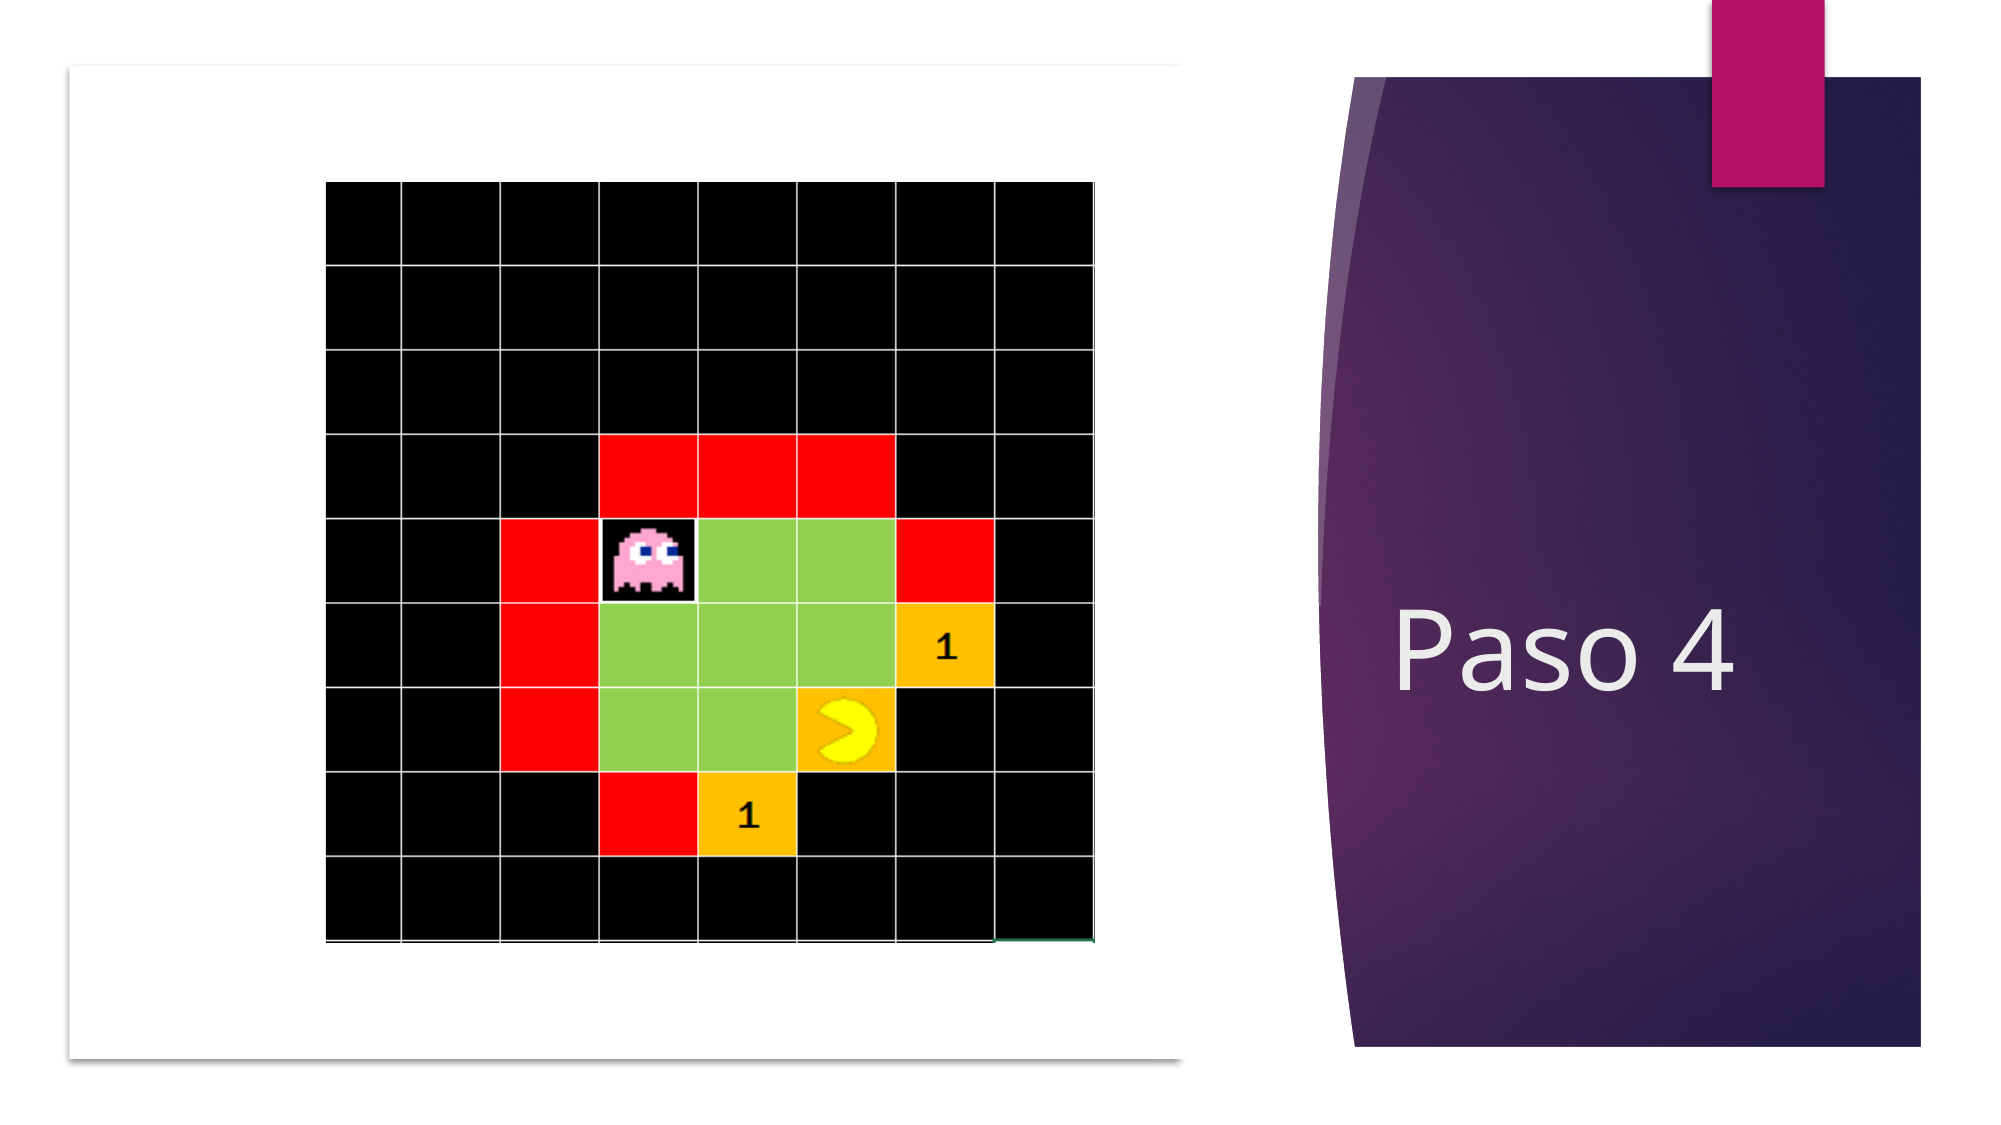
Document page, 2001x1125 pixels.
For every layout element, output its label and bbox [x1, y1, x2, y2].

text_box [69, 64, 1367, 1060]
list [325, 182, 1096, 943]
text_box [0, 0, 2000, 1125]
